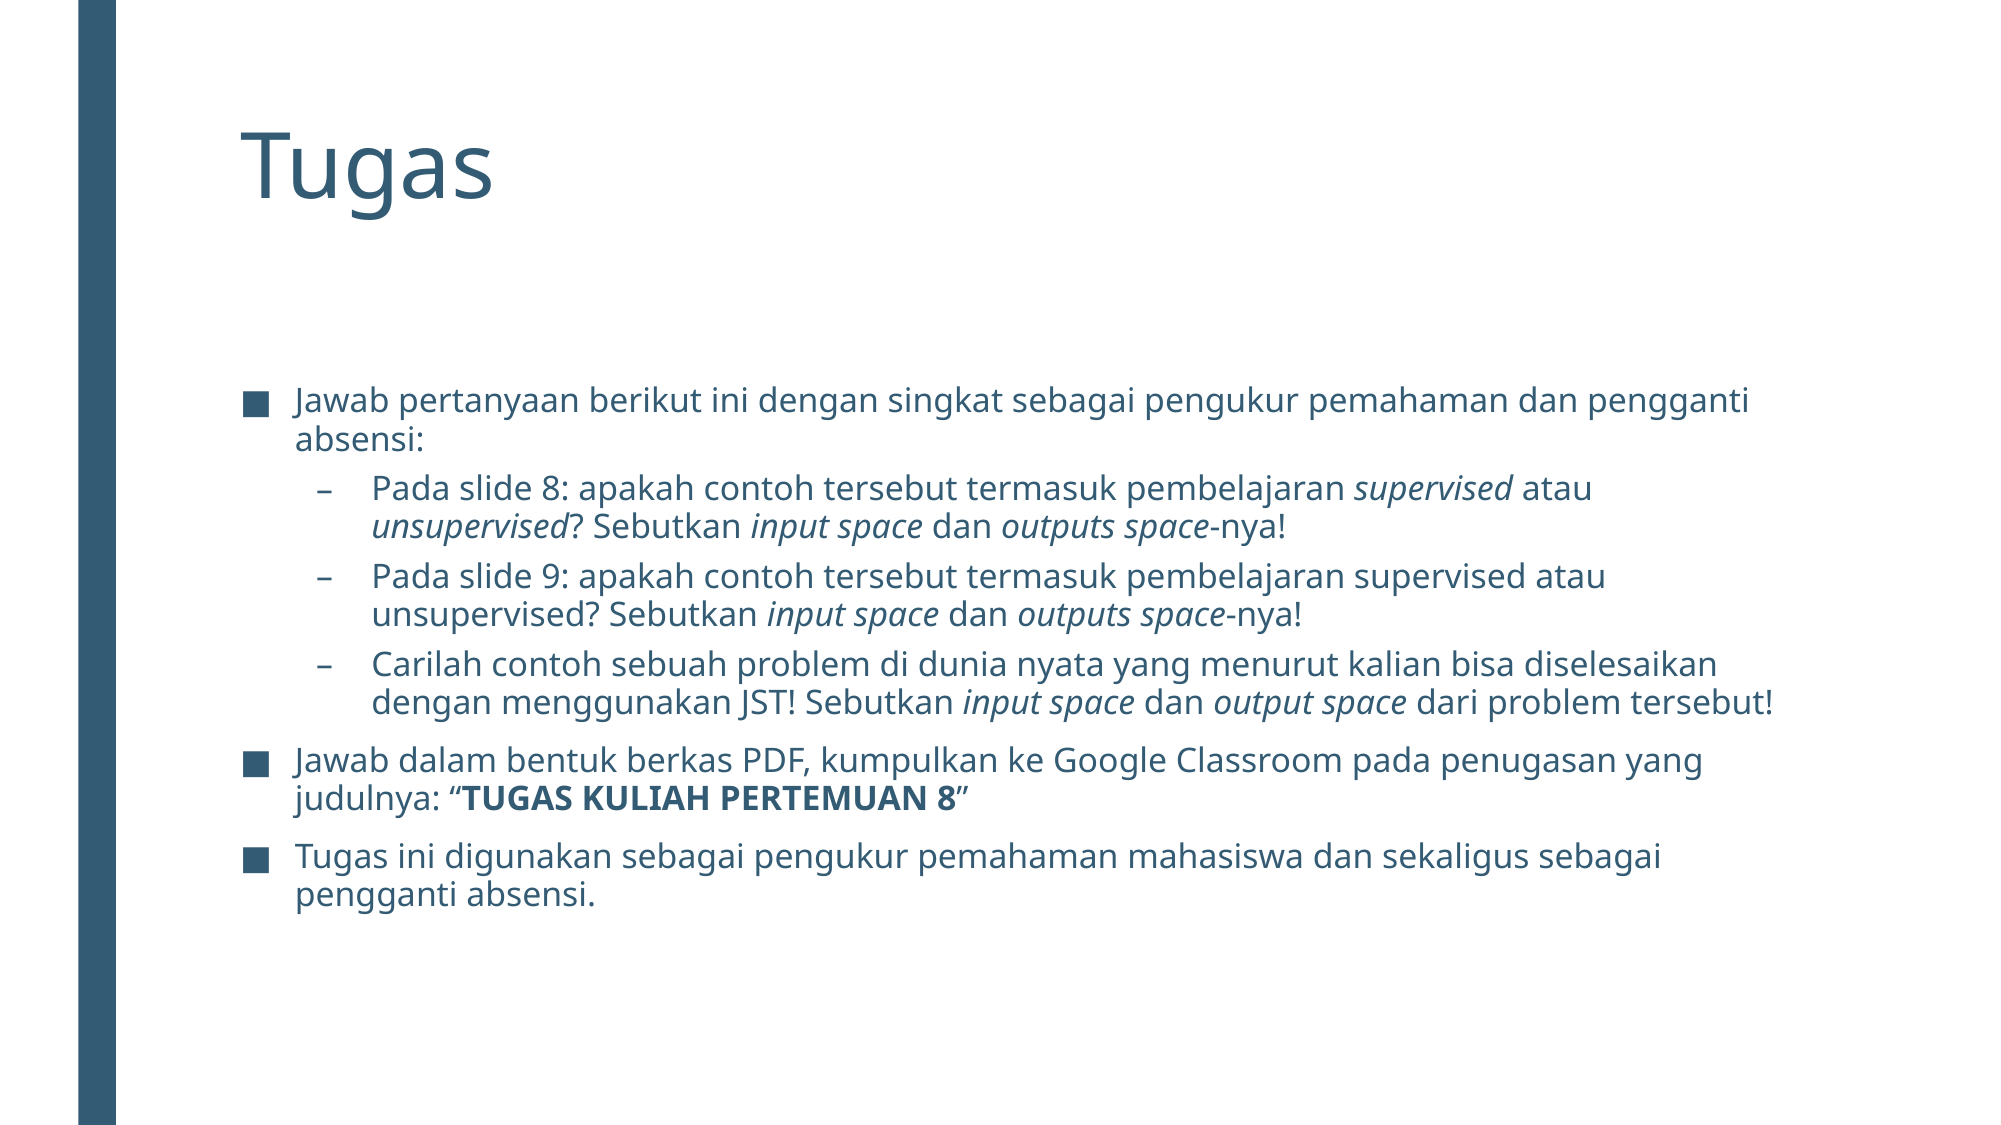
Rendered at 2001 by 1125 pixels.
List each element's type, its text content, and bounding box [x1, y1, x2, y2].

title Tugas [225, 112, 1800, 357]
list Jawab pertanyaan berikut ini dengan singkat sebagai pengukur pemahaman dan pengganti absensi: Pada slide 8: apakah contoh tersebut termasuk pembelajaran supervised atau unsupervised? Sebutkan input space dan outputs space-nya! Pada slide 9: apakah contoh tersebut termasuk pembelajaran supervised atau unsupervised? Sebutkan input space dan outputs space-nya! Carilah contoh sebuah problem di dunia nyata yang menurut kalian bisa diselesaikan dengan menggunakan JST! Sebutkan input space dan output space dari problem tersebut! Jawab dalam bentuk berkas PDF, kumpulkan ke Google Classroom pada penugasan yang judulnya: “TUGAS KULIAH PERTEMUAN 8” Tugas ini digunakan sebagai pengukur pemahaman mahasiswa dan sekaligus sebagai pengganti absensi. [225, 375, 1800, 963]
